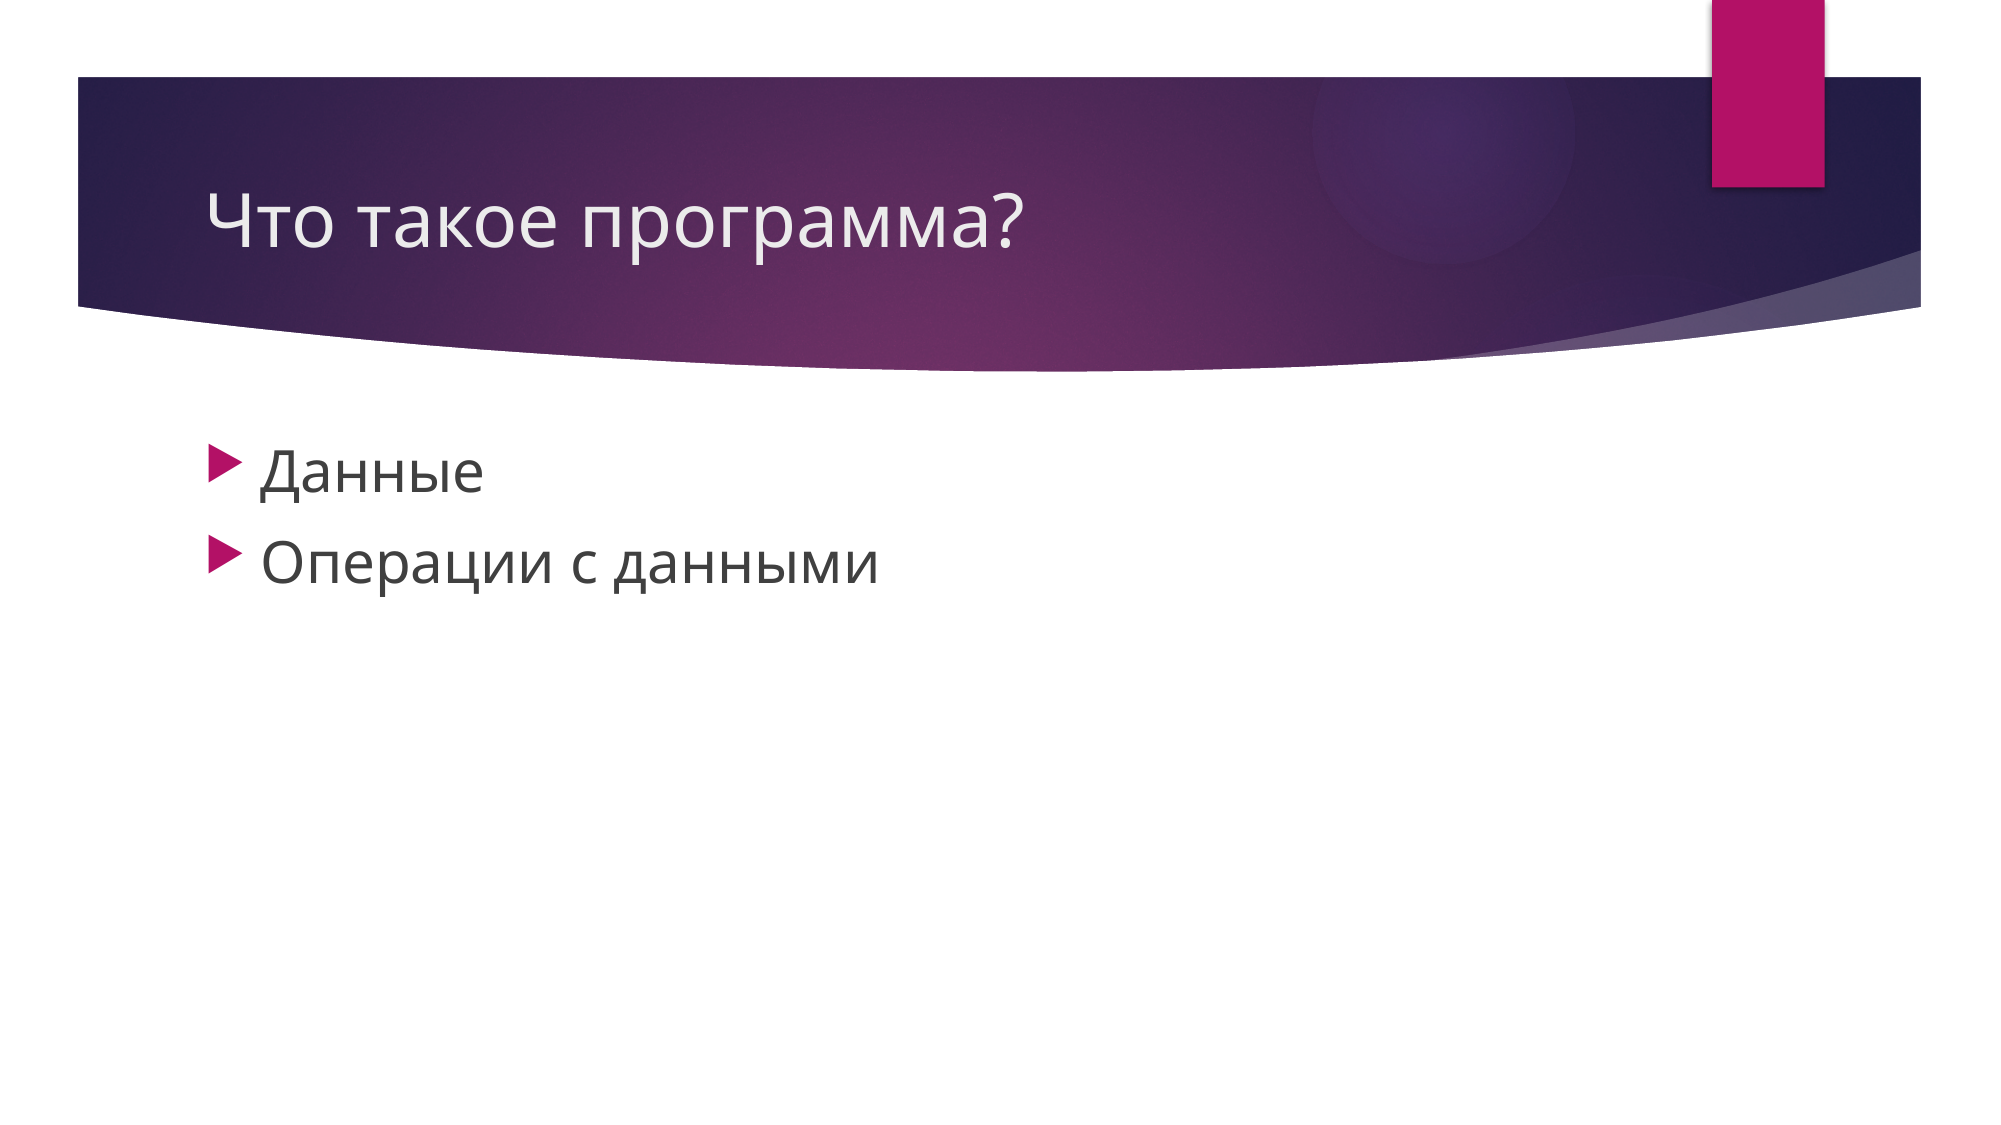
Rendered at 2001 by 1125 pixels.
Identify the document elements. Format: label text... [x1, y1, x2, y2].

title Что такое программа? [189, 159, 1627, 276]
list Данные Операции с данными [189, 427, 1638, 988]
